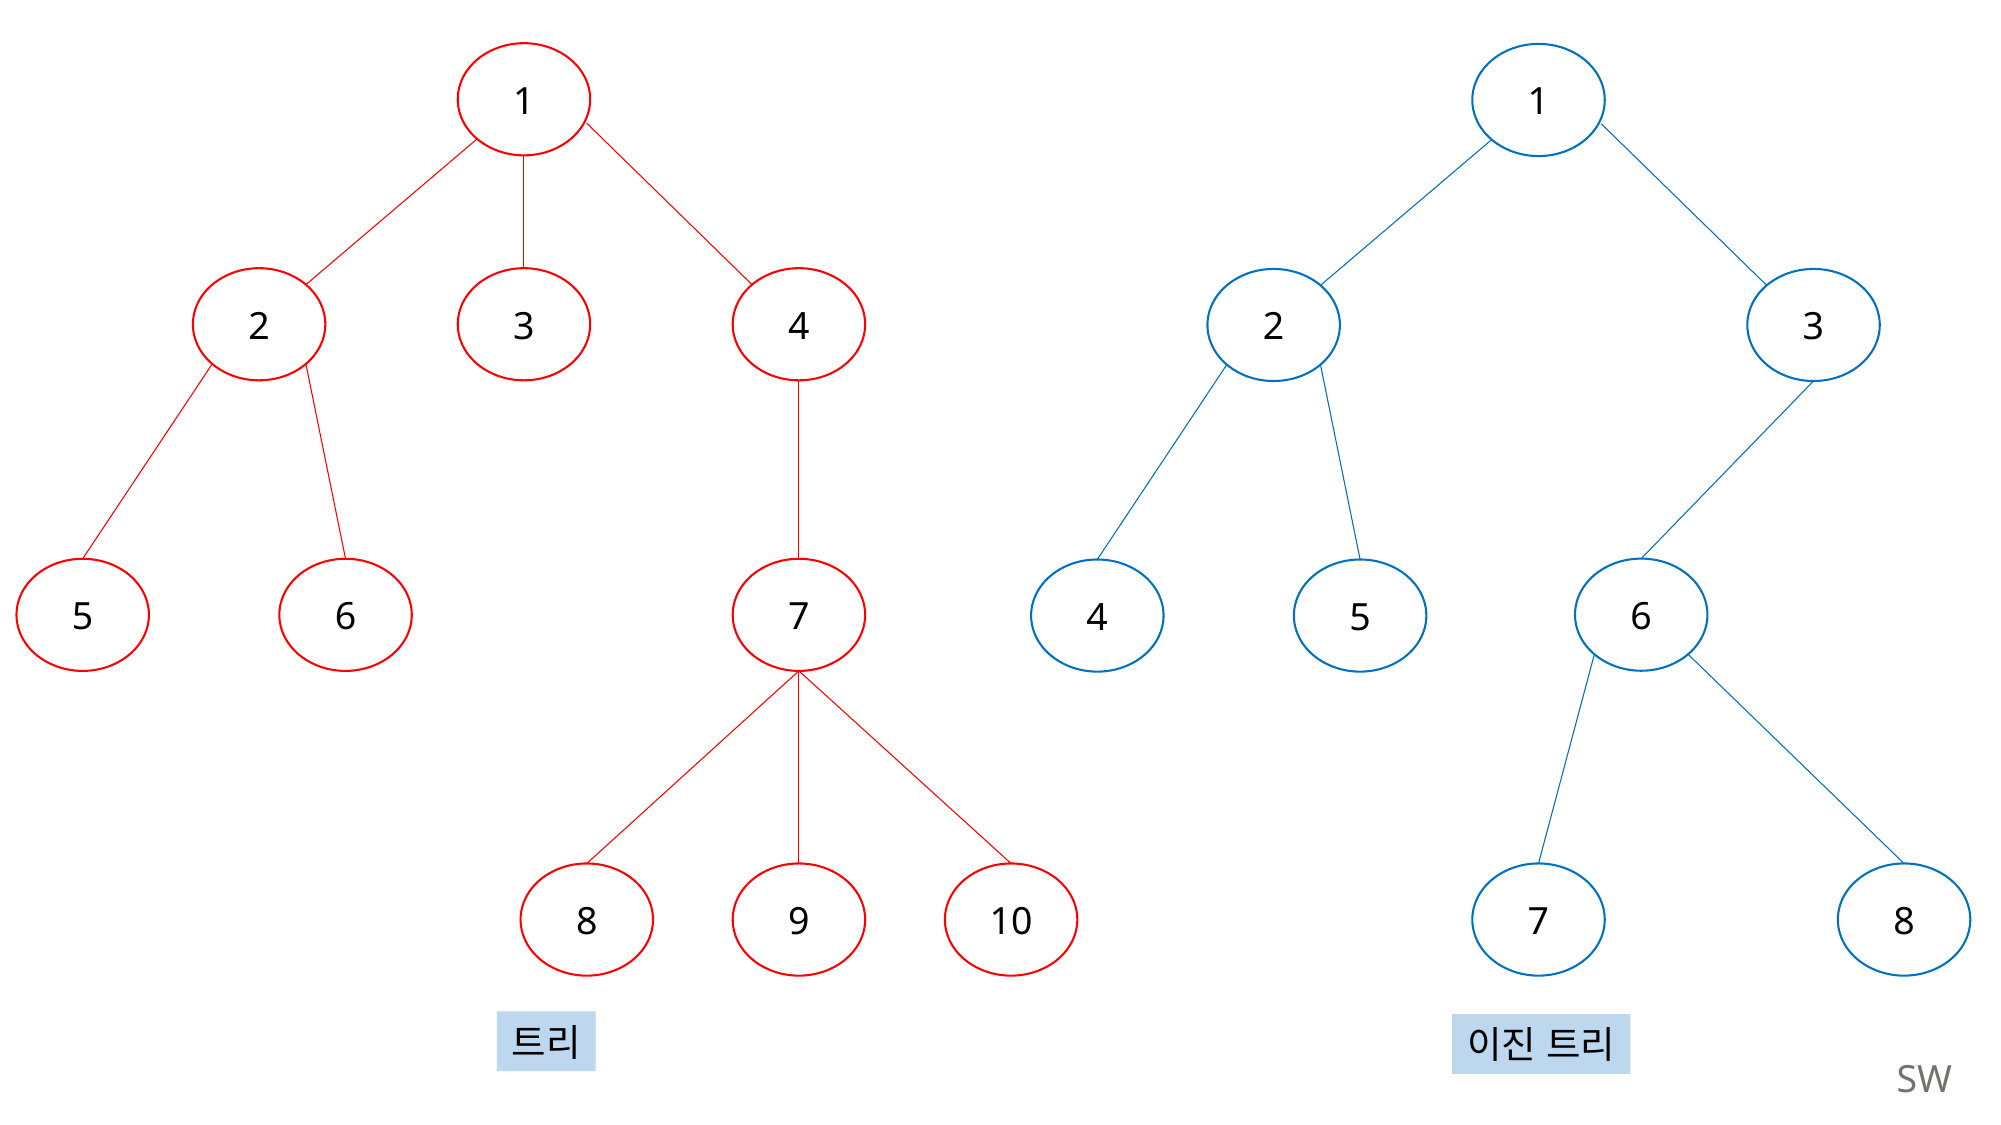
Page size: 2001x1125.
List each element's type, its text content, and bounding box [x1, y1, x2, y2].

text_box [305, 138, 478, 285]
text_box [82, 363, 213, 559]
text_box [1641, 380, 1814, 559]
text_box 2 [191, 267, 327, 382]
text_box 8 [1836, 862, 1972, 977]
text_box 3 [456, 267, 592, 382]
text_box 2 [1206, 267, 1341, 383]
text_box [1538, 654, 1595, 864]
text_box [586, 670, 798, 864]
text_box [798, 670, 1012, 864]
text_box 4 [731, 267, 867, 382]
text_box 6 [278, 557, 413, 672]
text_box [1601, 123, 1767, 286]
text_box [305, 363, 346, 559]
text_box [1320, 139, 1492, 286]
text_box 5 [1292, 558, 1428, 673]
text_box 5 [15, 557, 150, 672]
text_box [586, 123, 753, 285]
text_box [1687, 654, 1904, 864]
text_box 1 [1471, 42, 1606, 158]
text_box 10 [943, 862, 1079, 977]
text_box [1320, 364, 1361, 560]
text_box 8 [519, 862, 655, 977]
text_box 1 [456, 42, 592, 157]
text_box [1097, 364, 1227, 560]
text_box 3 [1746, 267, 1881, 383]
text_box 4 [1030, 558, 1165, 673]
text_box 트리 [496, 1011, 596, 1072]
text_box 9 [731, 864, 867, 977]
text_box 7 [1471, 862, 1606, 977]
text_box 이진 트리 [1452, 1014, 1631, 1074]
text_box 7 [731, 557, 867, 670]
text_box 6 [1573, 557, 1709, 672]
